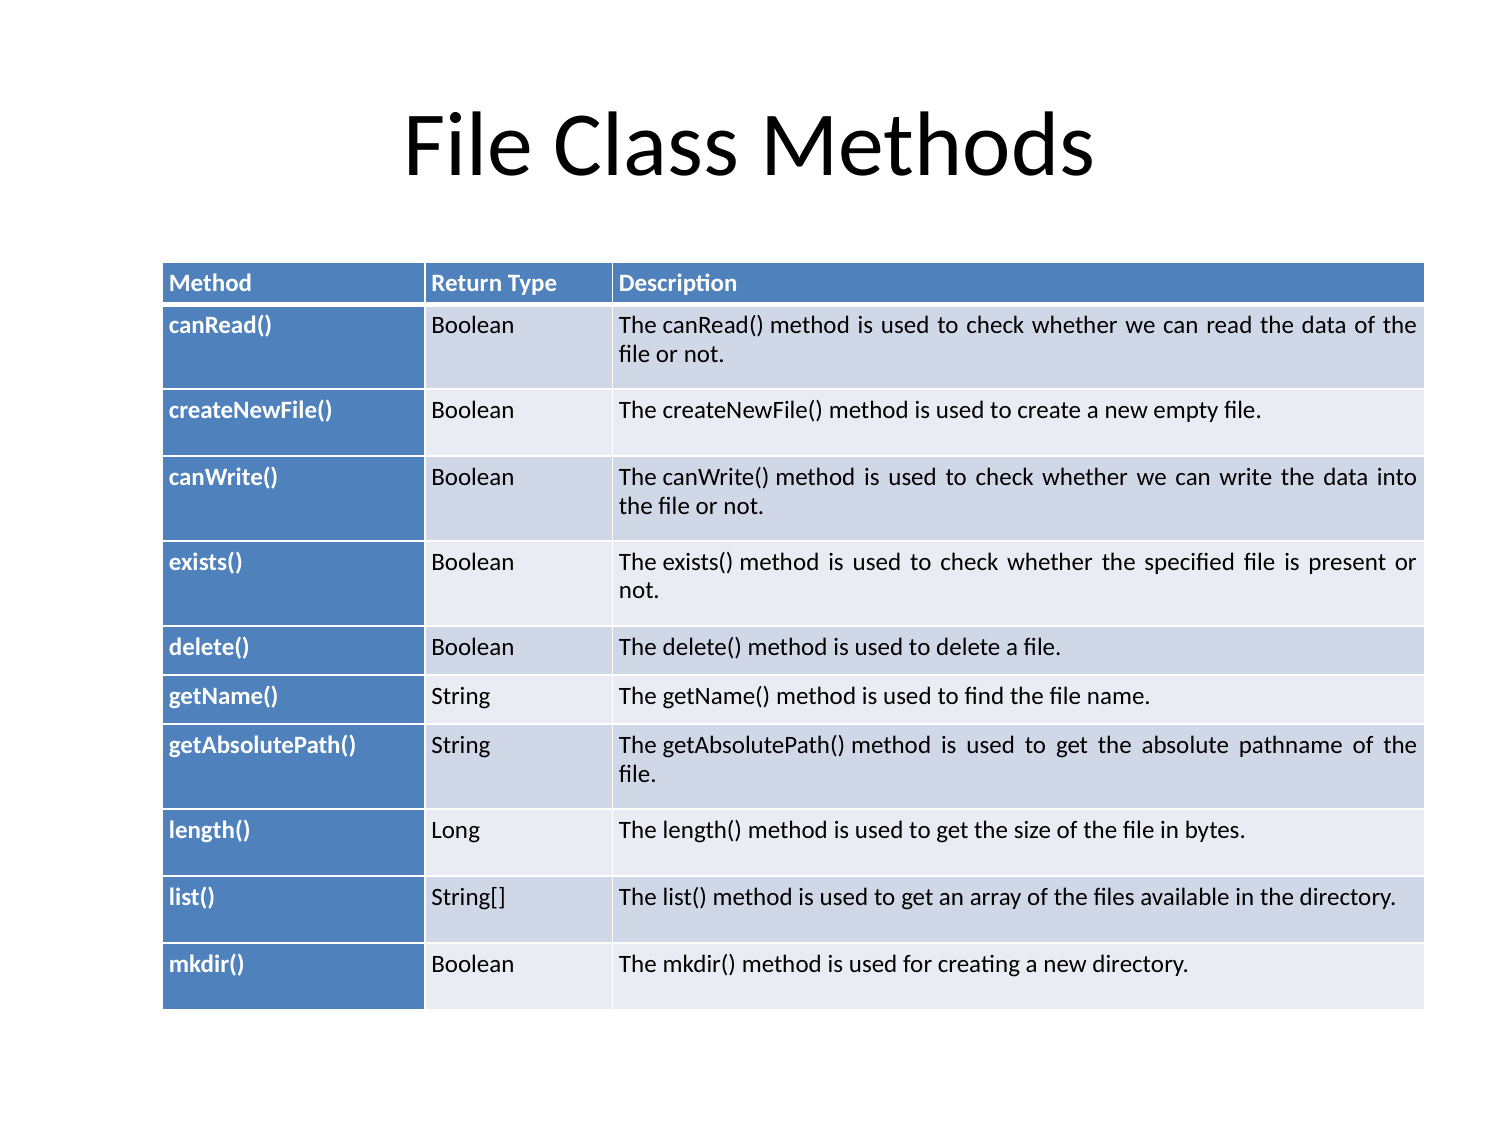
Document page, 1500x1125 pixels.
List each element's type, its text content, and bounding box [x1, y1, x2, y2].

table_cell The mkdir() method is used for creating a new directory. [613, 944, 1424, 1009]
table_cell Boolean [426, 307, 612, 388]
table_cell The delete() method is used to delete a file. [613, 627, 1424, 674]
table_header Method [163, 263, 424, 302]
table_cell Boolean [426, 944, 612, 1009]
table_cell The createNewFile() method is used to create a new empty file. [613, 390, 1424, 455]
table_cell canRead() [163, 307, 424, 388]
table_cell getName() [163, 676, 424, 723]
title File Class Methods [75, 45, 1425, 233]
table_cell delete() [163, 627, 424, 674]
table_cell Long [426, 810, 612, 875]
table_cell exists() [163, 542, 424, 625]
table_cell String[] [426, 877, 612, 942]
table_cell Boolean [426, 542, 612, 625]
table_cell The getAbsolutePath() method is used to get the absolute pathname of the file. [613, 725, 1424, 808]
table_cell The exists() method is used to check whether the specified file is present or not. [613, 542, 1424, 625]
table_cell canWrite() [163, 457, 424, 540]
table_header Description [613, 263, 1424, 302]
table_cell Boolean [426, 390, 612, 455]
table_cell mkdir() [163, 944, 424, 1009]
table_cell String [426, 676, 612, 723]
table_cell createNewFile() [163, 390, 424, 455]
table_cell getAbsolutePath() [163, 725, 424, 808]
table_cell Boolean [426, 627, 612, 674]
table_cell The canRead() method is used to check whether we can read the data of the file or not. [613, 307, 1424, 388]
table_cell length() [163, 810, 424, 875]
table_cell list() [163, 877, 424, 942]
table_cell The list() method is used to get an array of the files available in the directory. [613, 877, 1424, 942]
table_cell String [426, 725, 612, 808]
table_cell The canWrite() method is used to check whether we can write the data into the file or not. [613, 457, 1424, 540]
table_cell The length() method is used to get the size of the file in bytes. [613, 810, 1424, 875]
table_cell Boolean [426, 457, 612, 540]
table_cell The getName() method is used to find the file name. [613, 676, 1424, 723]
table_header Return Type [426, 263, 612, 302]
